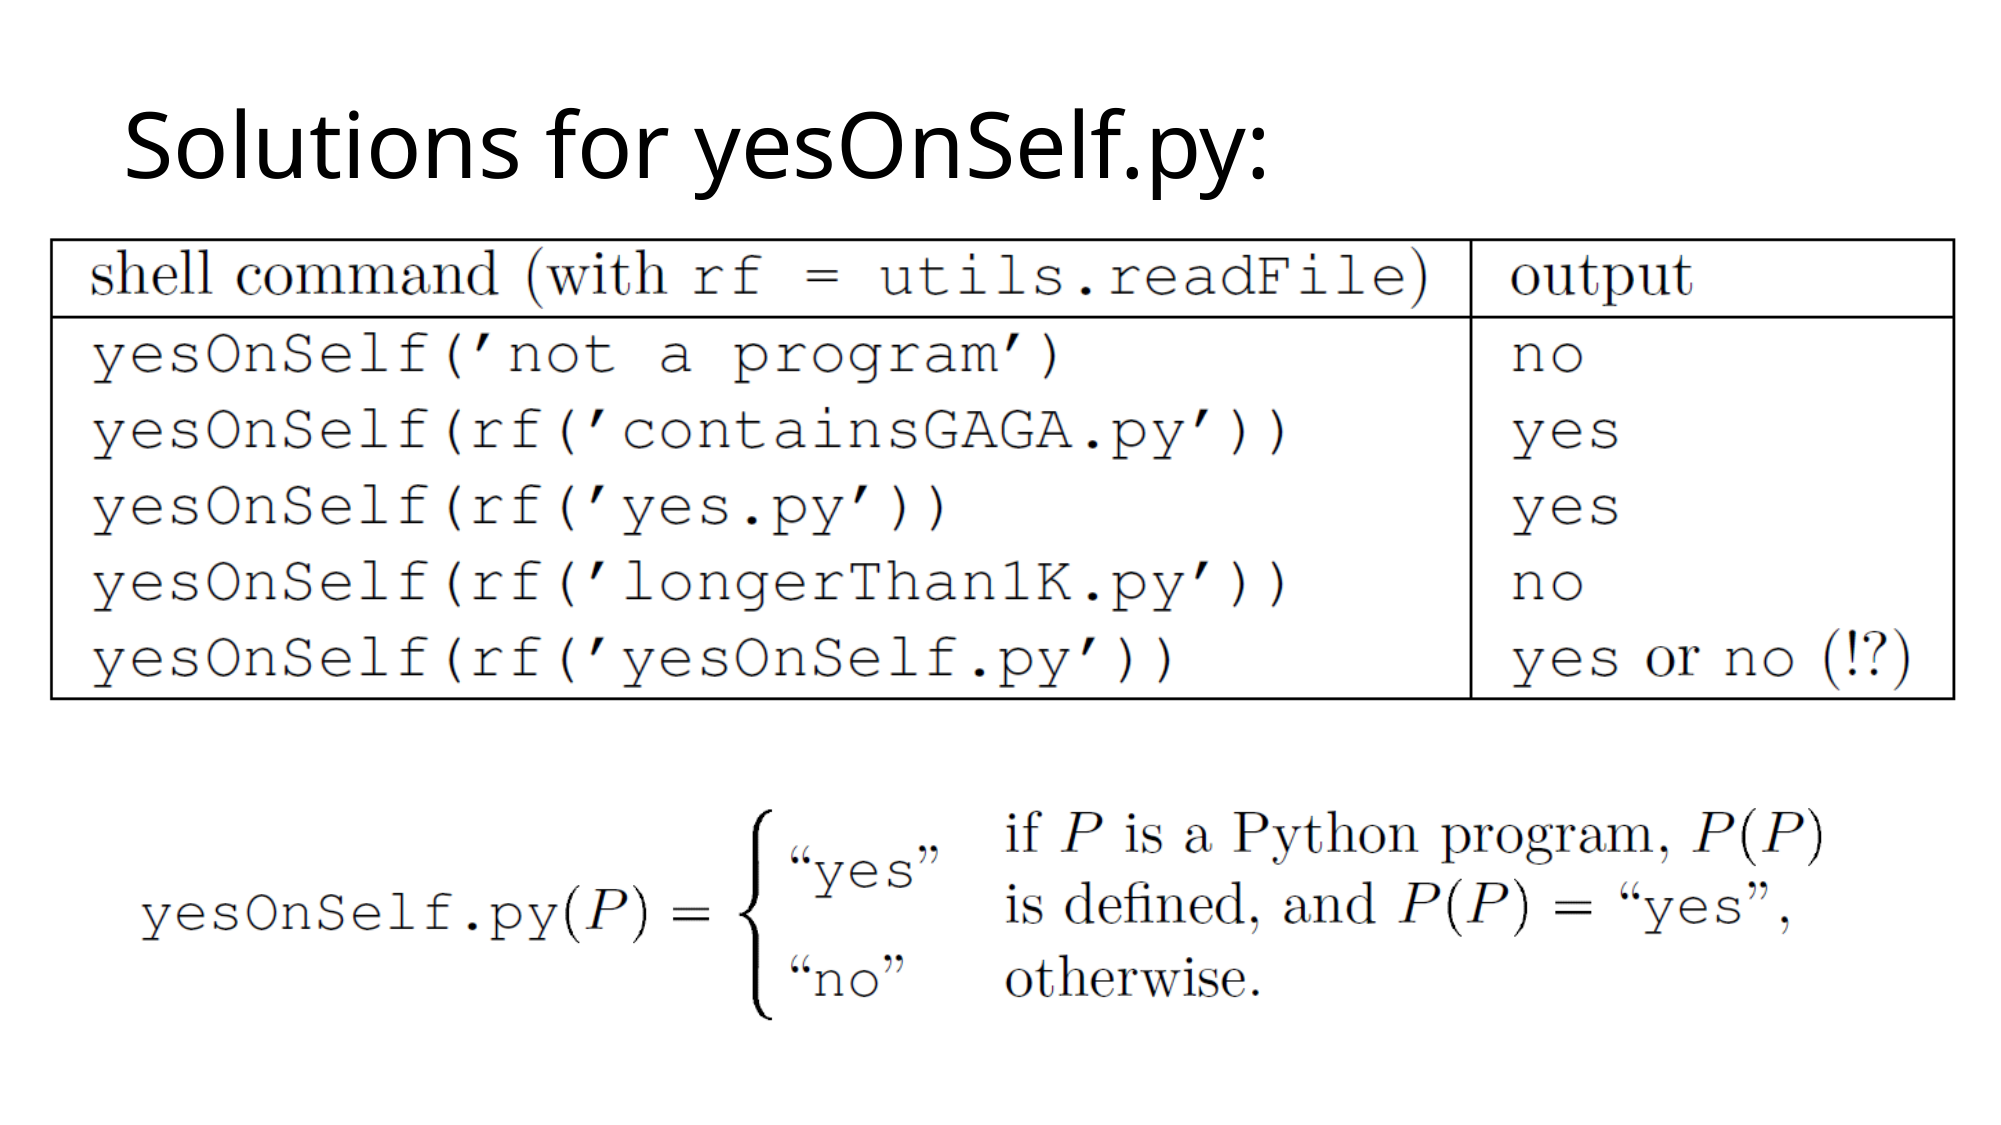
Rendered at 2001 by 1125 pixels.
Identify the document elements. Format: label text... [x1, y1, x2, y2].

picture [42, 233, 1972, 710]
title Solutions for yesOnSelf.py: [108, 40, 1834, 233]
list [121, 798, 1847, 1037]
